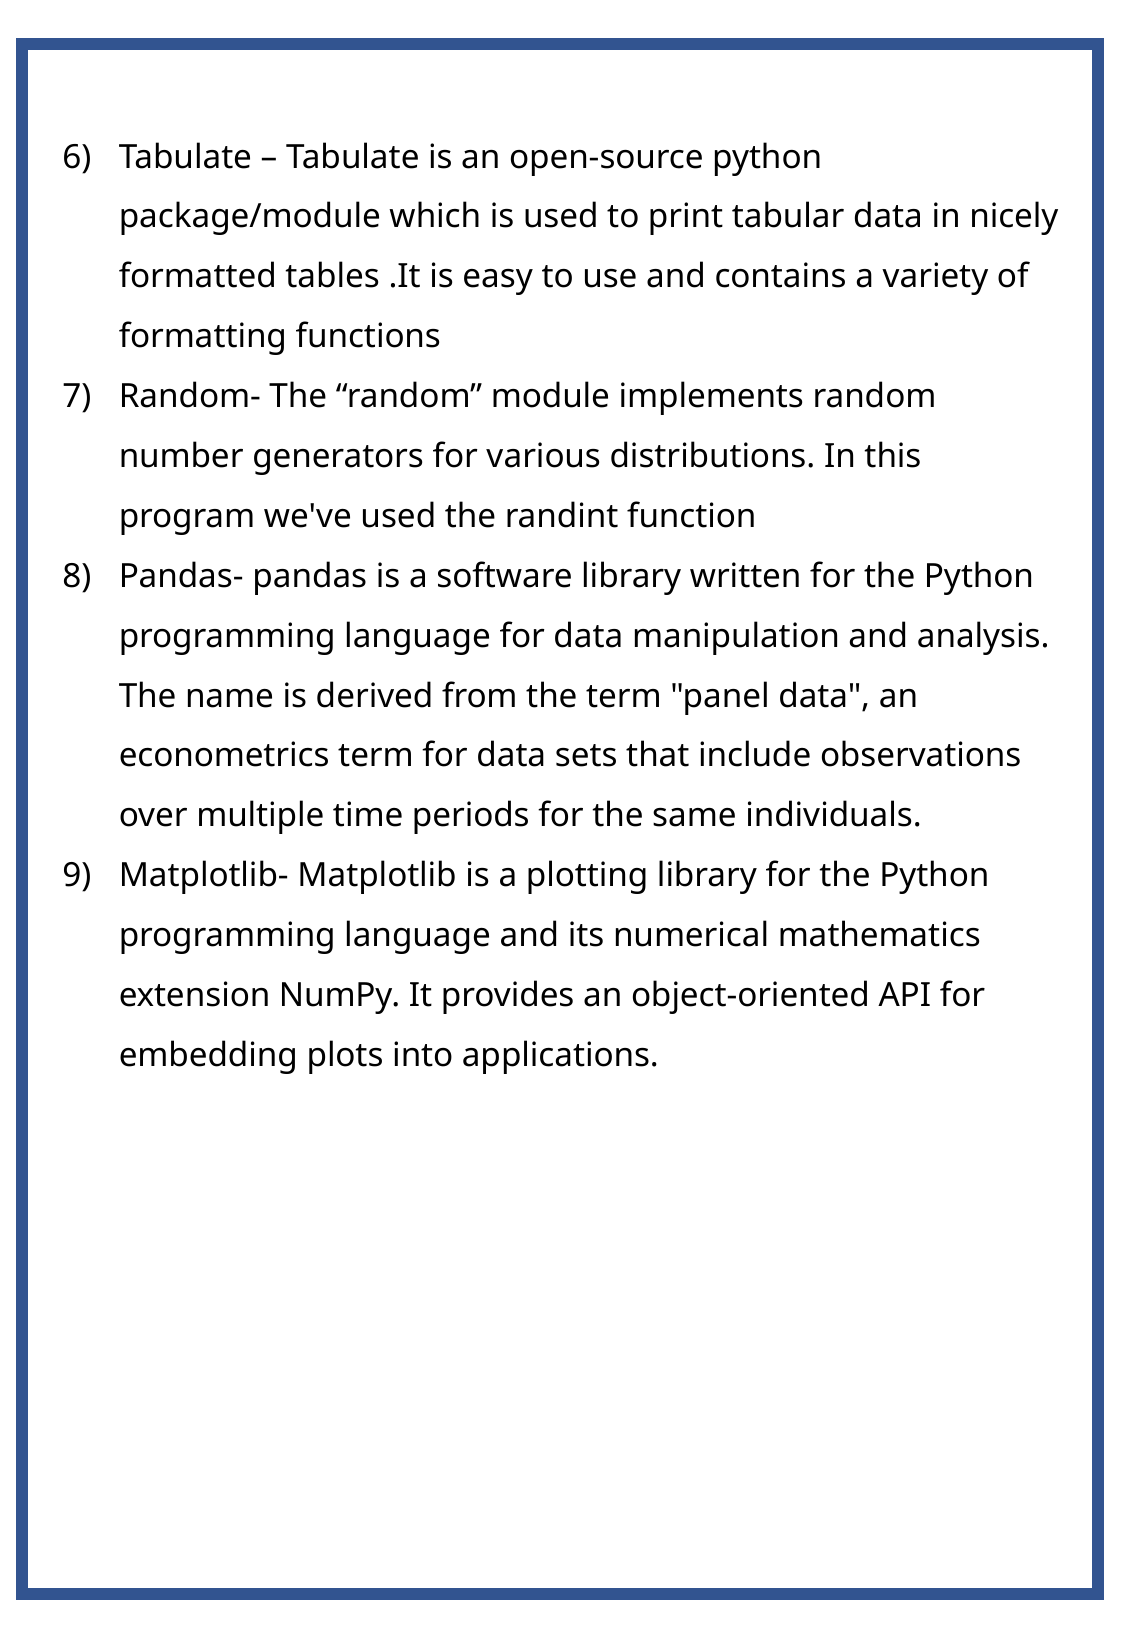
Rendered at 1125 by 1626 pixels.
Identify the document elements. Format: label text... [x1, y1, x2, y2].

text_box Tabulate – Tabulate is an open-source python package/module which is used to print tabular data in nicely formatted tables .It is easy to use and contains a variety of formatting functions Random- The “random” module implements random number generators for various distributions. In this program we've used the randint function Pandas- pandas is a software library written for the Python programming language for data manipulation and analysis. The name is derived from the term "panel data", an econometrics term for data sets that include observations over multiple time periods for the same individuals. Matplotlib- Matplotlib is a plotting library for the Python programming language and its numerical mathematics extension NumPy. It provides an object-oriented API for embedding plots into applications. [47, 107, 1078, 1081]
text_box [21, 43, 1099, 1595]
